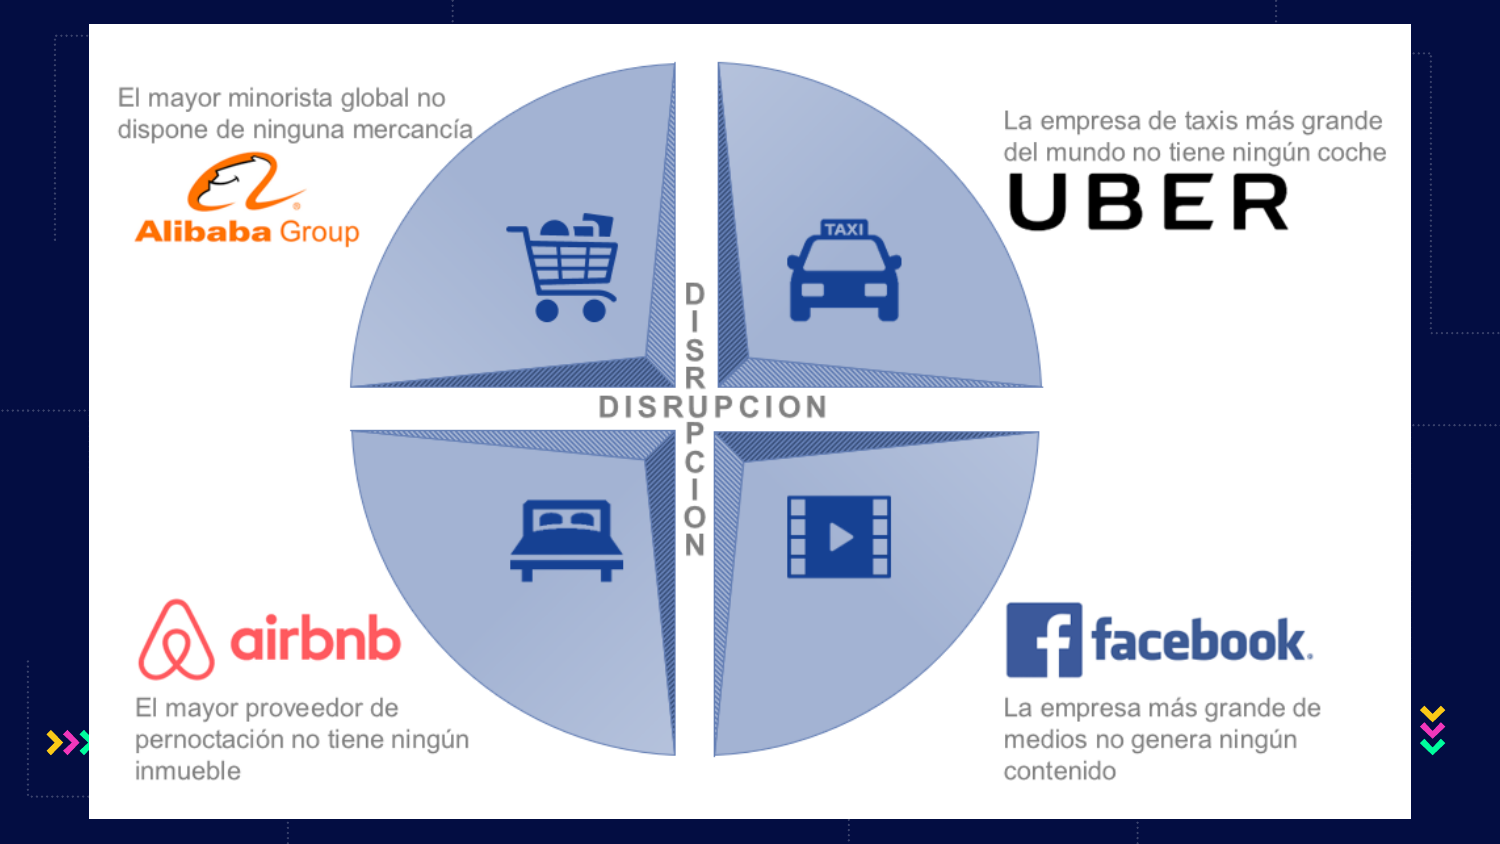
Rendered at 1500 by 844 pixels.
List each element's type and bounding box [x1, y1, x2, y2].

picture [89, 24, 1411, 819]
